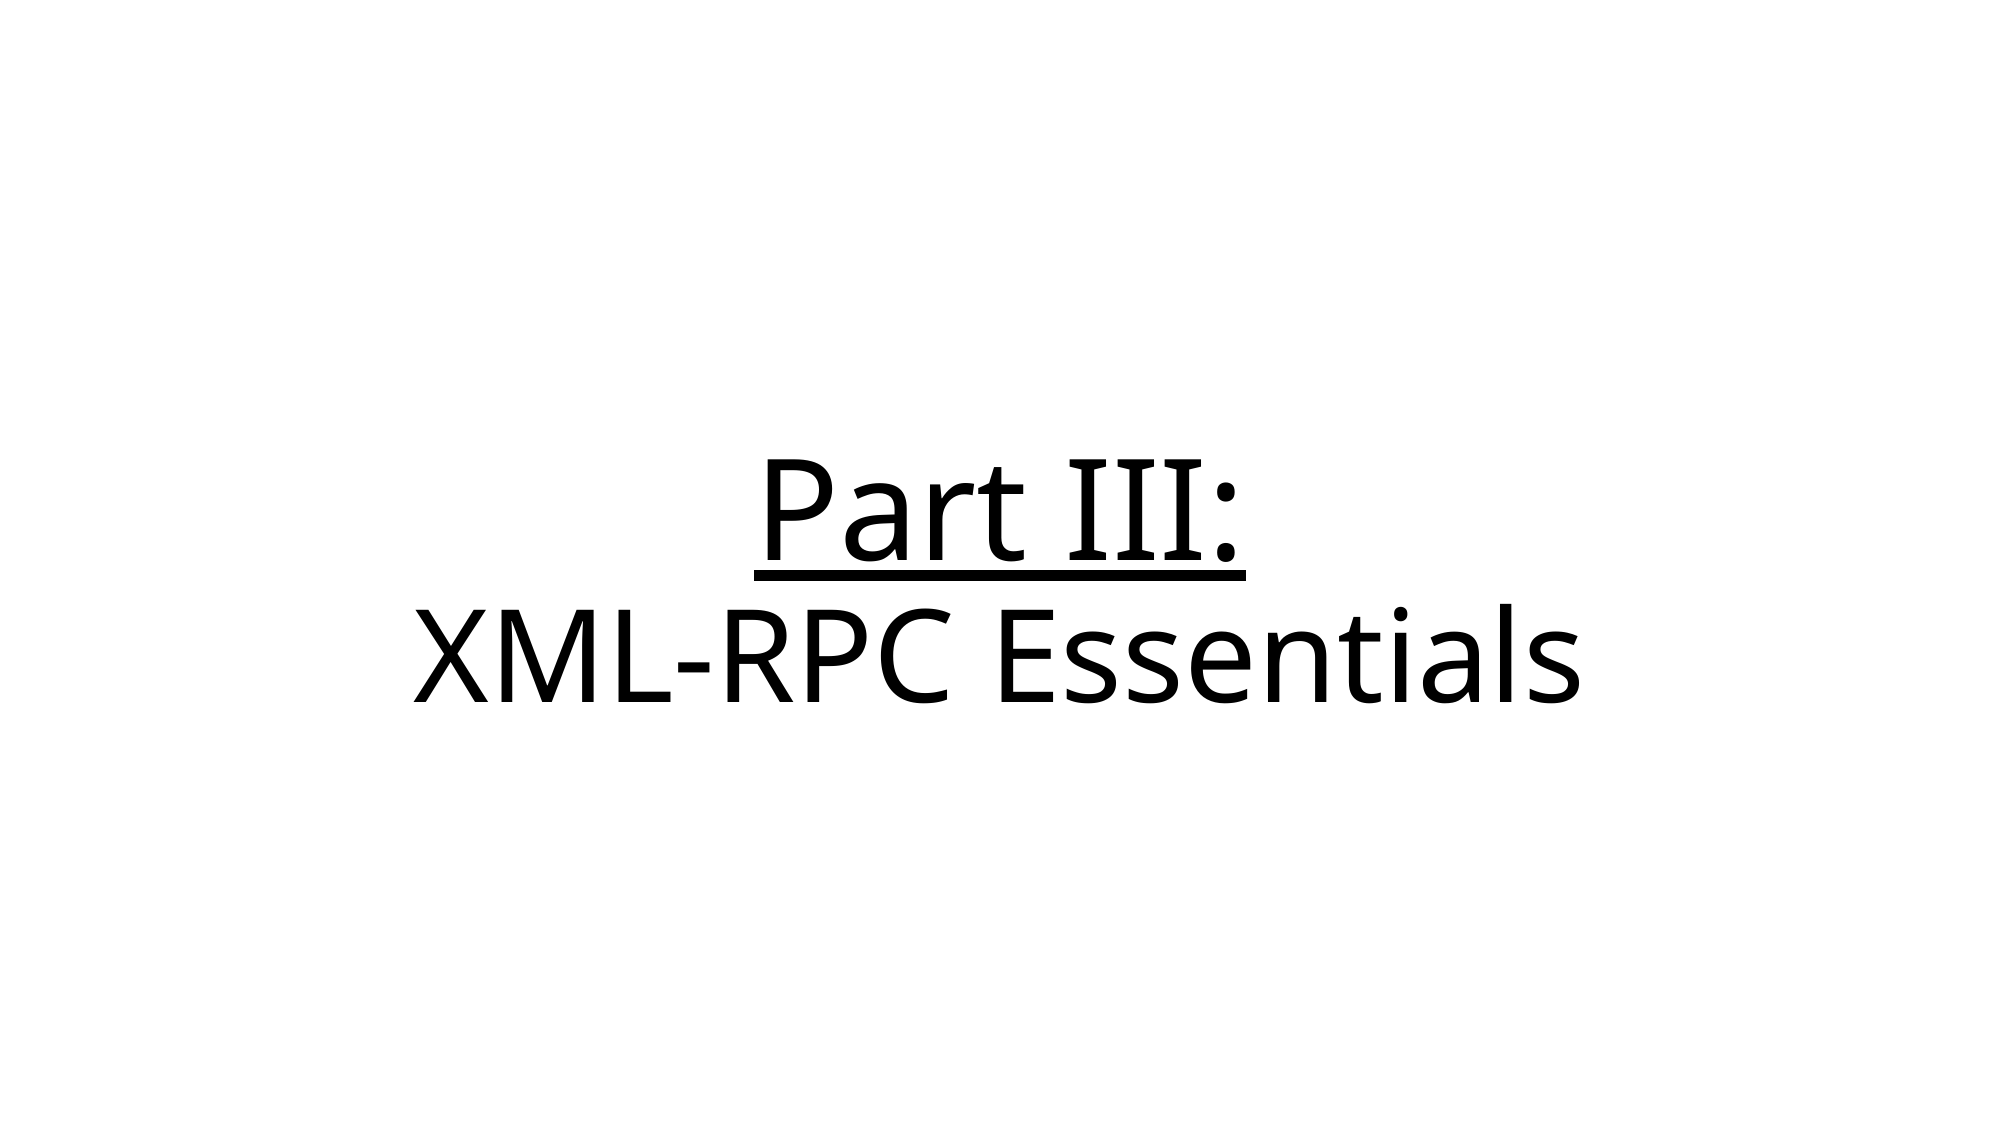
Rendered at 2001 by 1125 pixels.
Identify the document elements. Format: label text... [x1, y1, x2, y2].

title Part III: XML-RPC Essentials [362, 312, 1638, 738]
